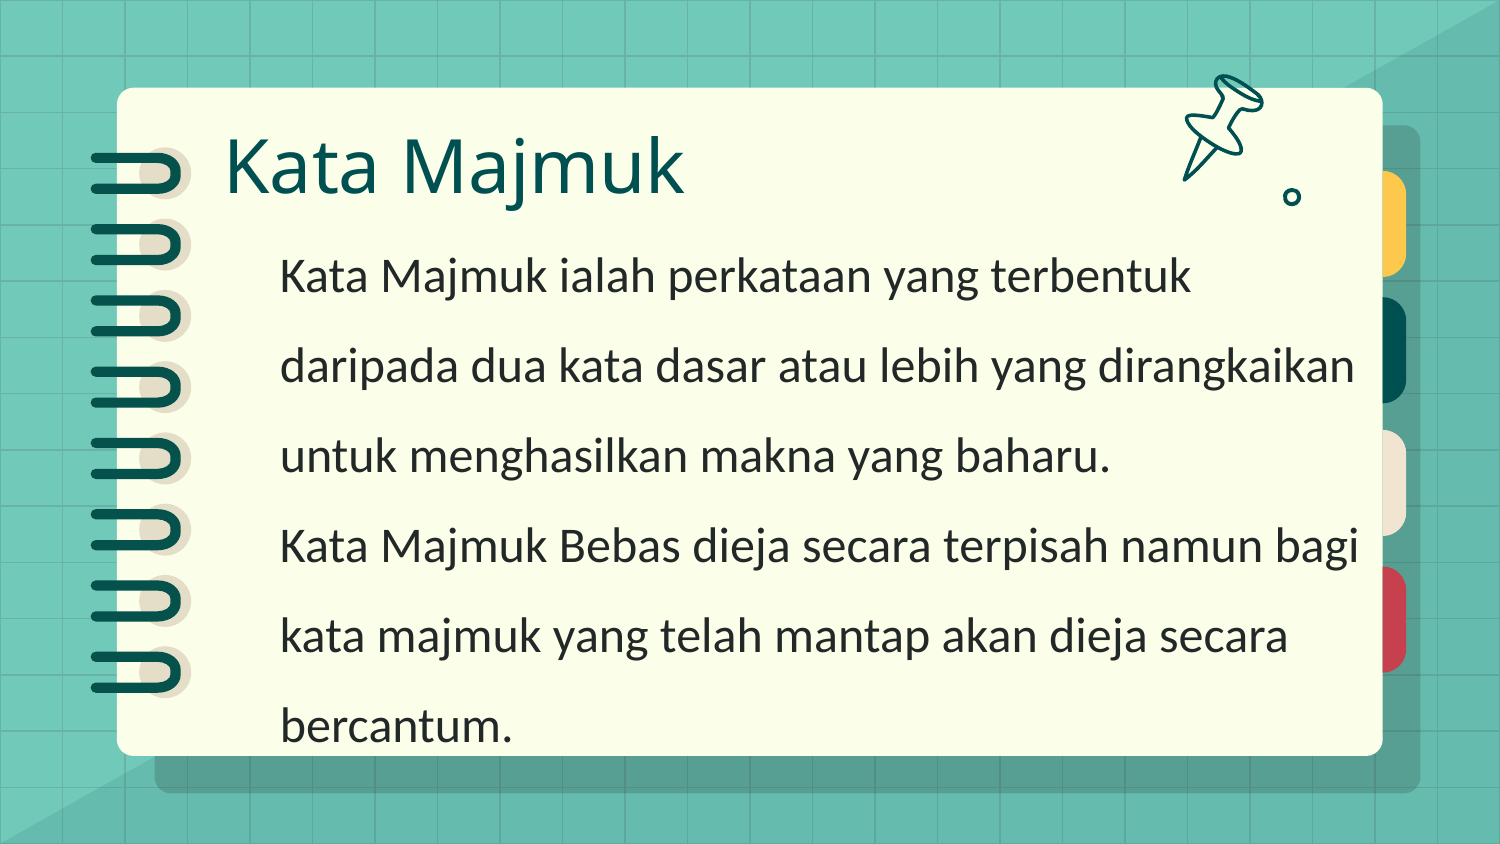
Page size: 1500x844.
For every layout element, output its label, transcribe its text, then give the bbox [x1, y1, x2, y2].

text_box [1160, 95, 1277, 169]
text_box [1283, 188, 1302, 207]
subtitle Kata Majmuk ialah perkataan yang terbentuk daripada dua kata dasar atau lebih yang dirangkaikan untuk menghasilkan makna yang baharu. Kata Majmuk Bebas dieja secara terpisah namun bagi kata majmuk yang telah mantap akan dieja secara bercantum. [208, 197, 1388, 741]
title Kata Majmuk [208, 103, 1360, 197]
